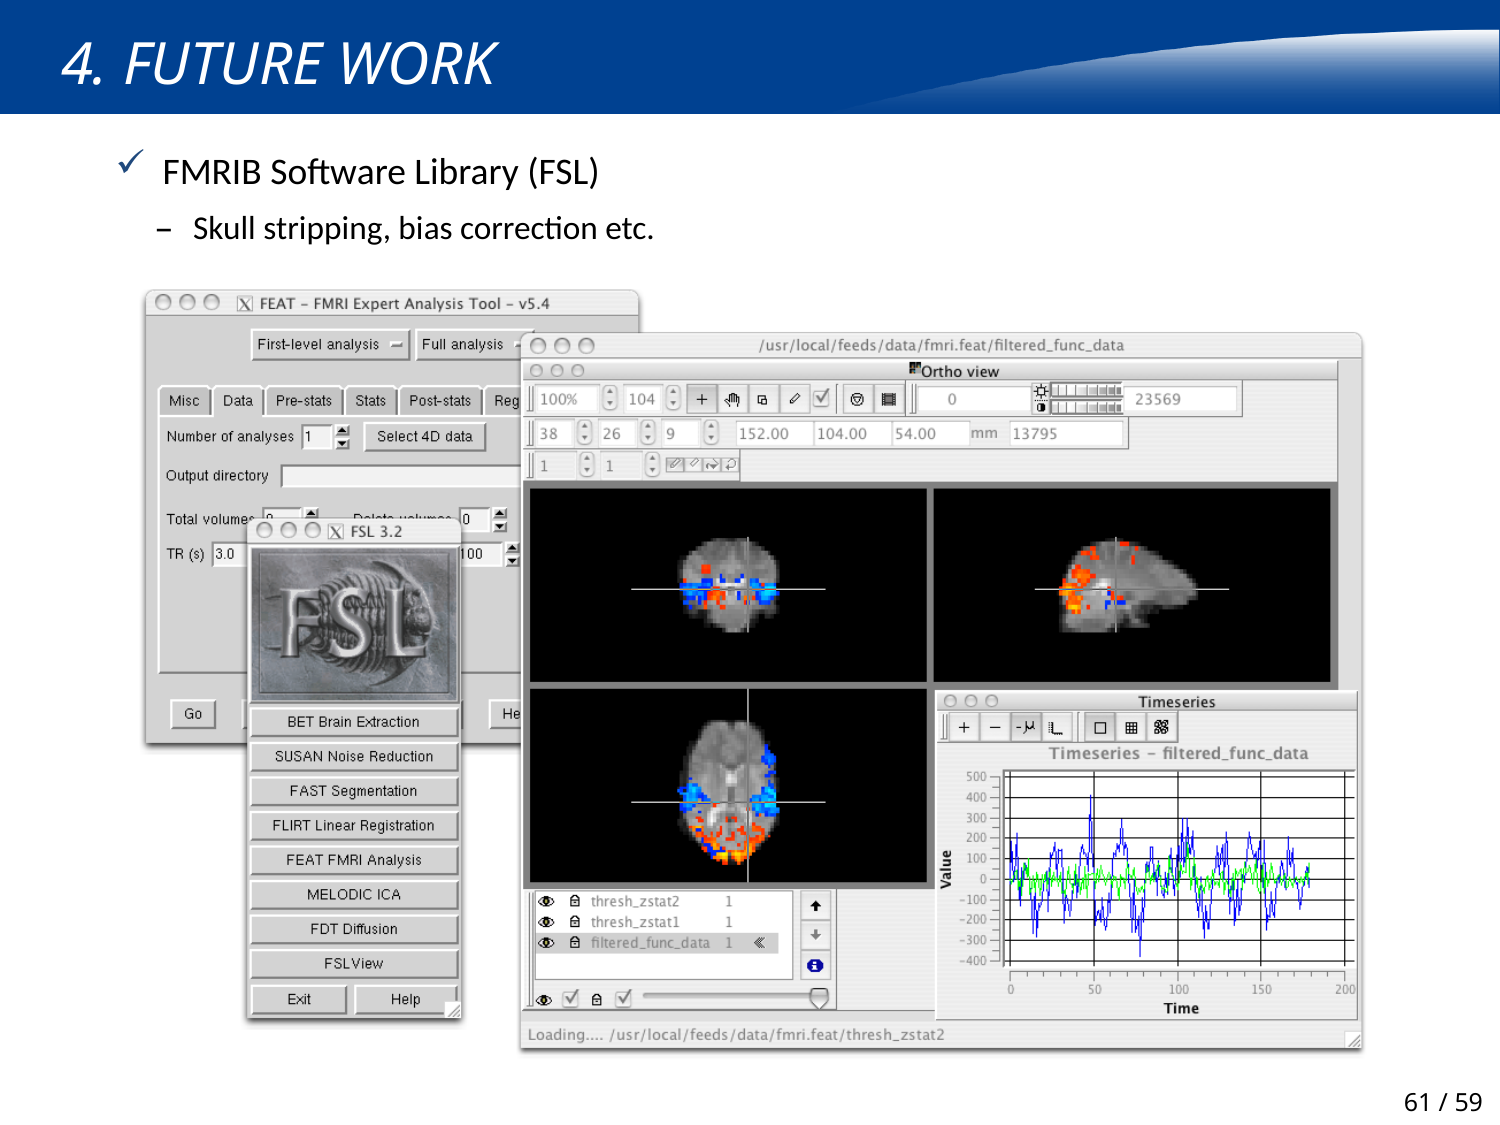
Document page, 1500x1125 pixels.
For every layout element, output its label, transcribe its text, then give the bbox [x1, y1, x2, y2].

picture [0, 0, 1500, 114]
title 4. Future Work [46, 9, 1467, 114]
list FMRIB Software Library (FSL) Skull stripping, bias correction etc. [45, 130, 1467, 1083]
picture [130, 278, 1381, 1063]
